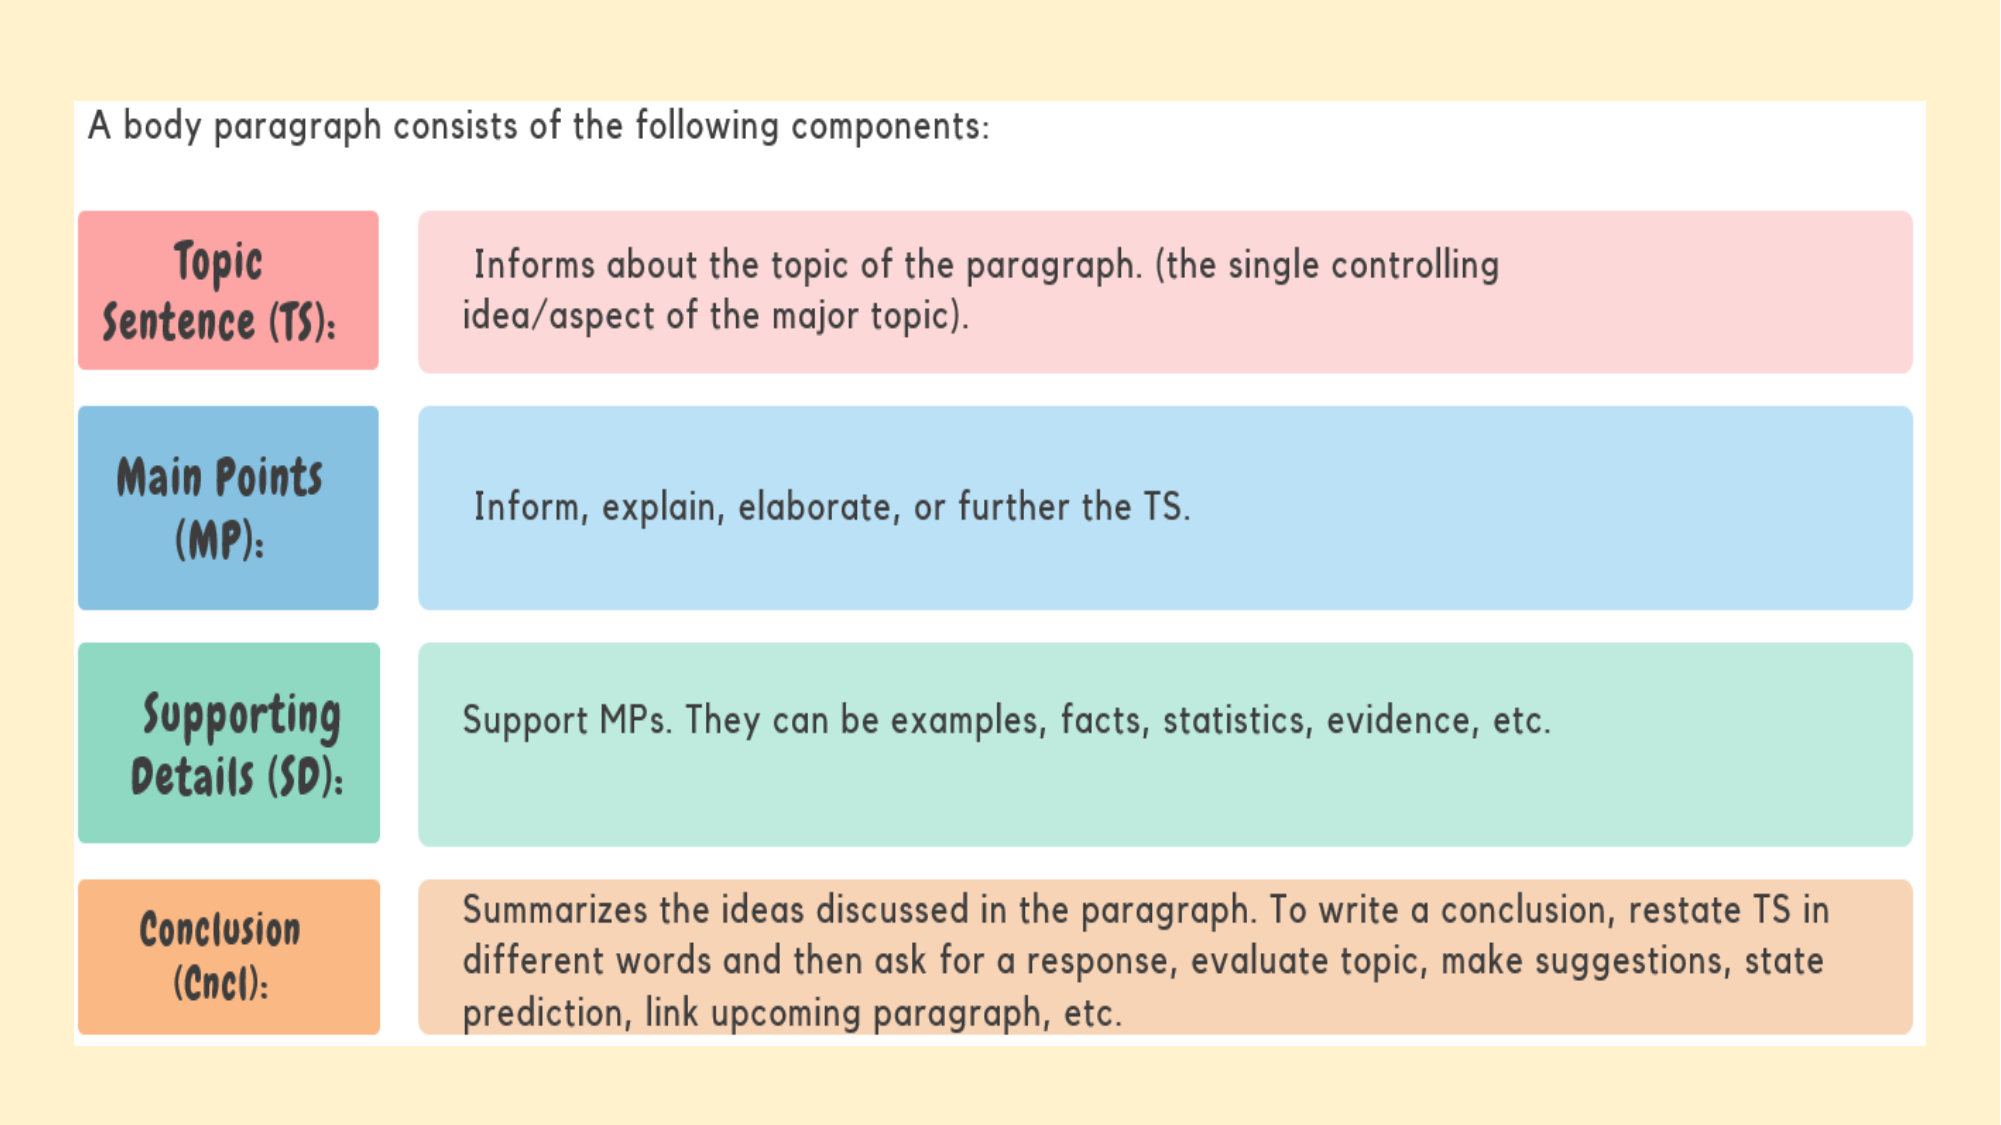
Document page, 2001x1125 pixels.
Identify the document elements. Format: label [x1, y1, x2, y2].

picture [74, 101, 1926, 1046]
